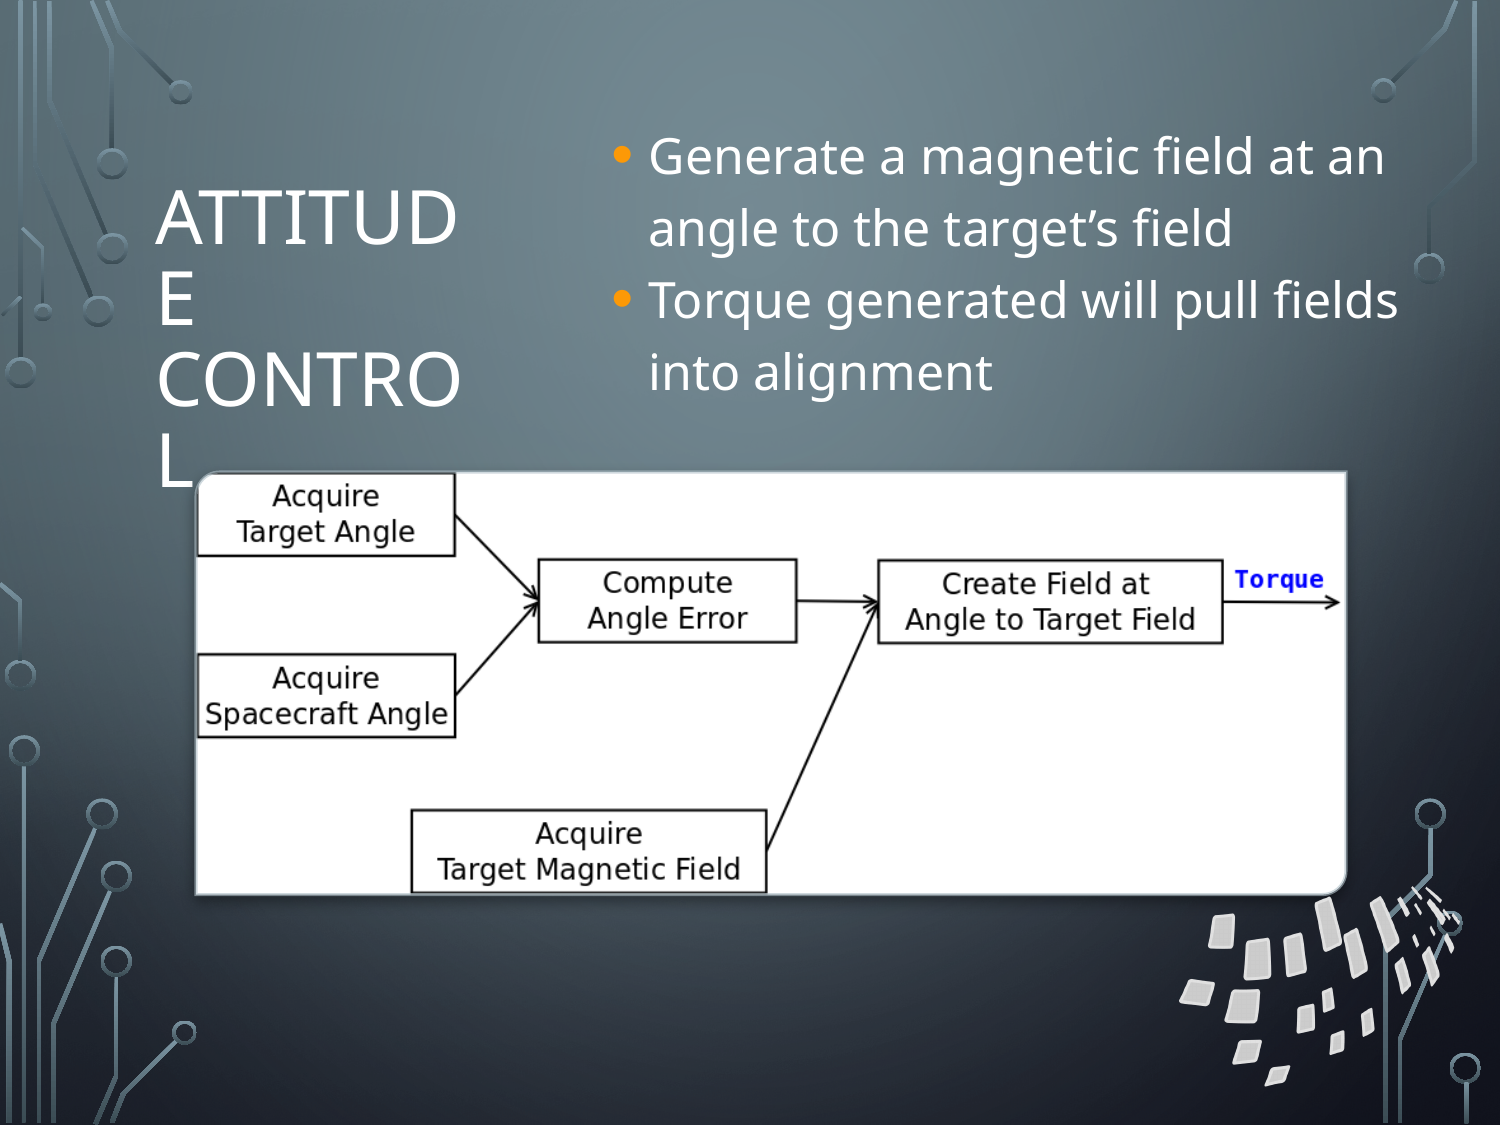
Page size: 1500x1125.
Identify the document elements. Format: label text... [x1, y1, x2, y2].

list Generate a magnetic field at an angle to the target’s field Torque generated will pull fields into alignment [558, 104, 1425, 726]
title Attitude Control [140, 101, 495, 582]
picture [195, 471, 1500, 1125]
